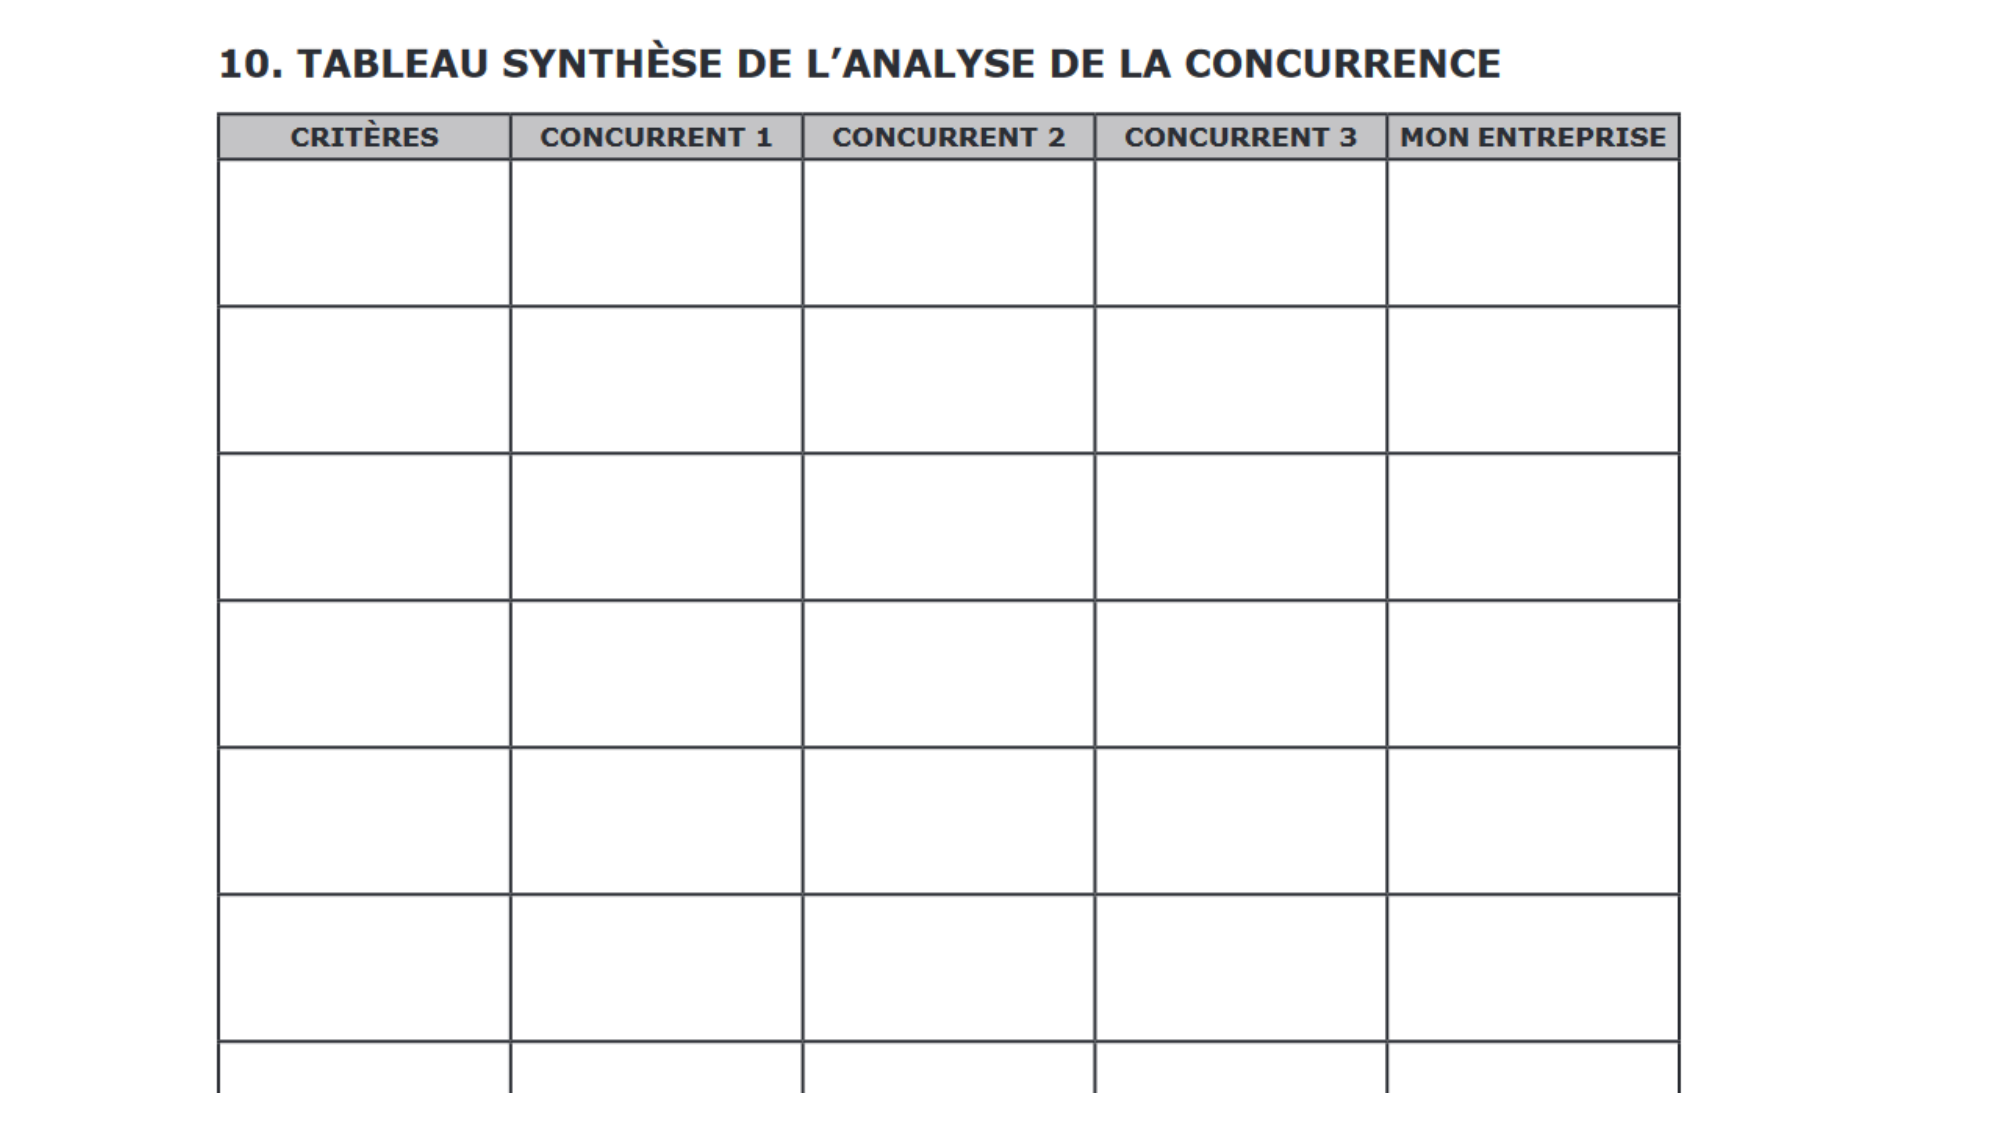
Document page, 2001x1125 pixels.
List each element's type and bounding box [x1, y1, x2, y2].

picture [200, 31, 1800, 1093]
